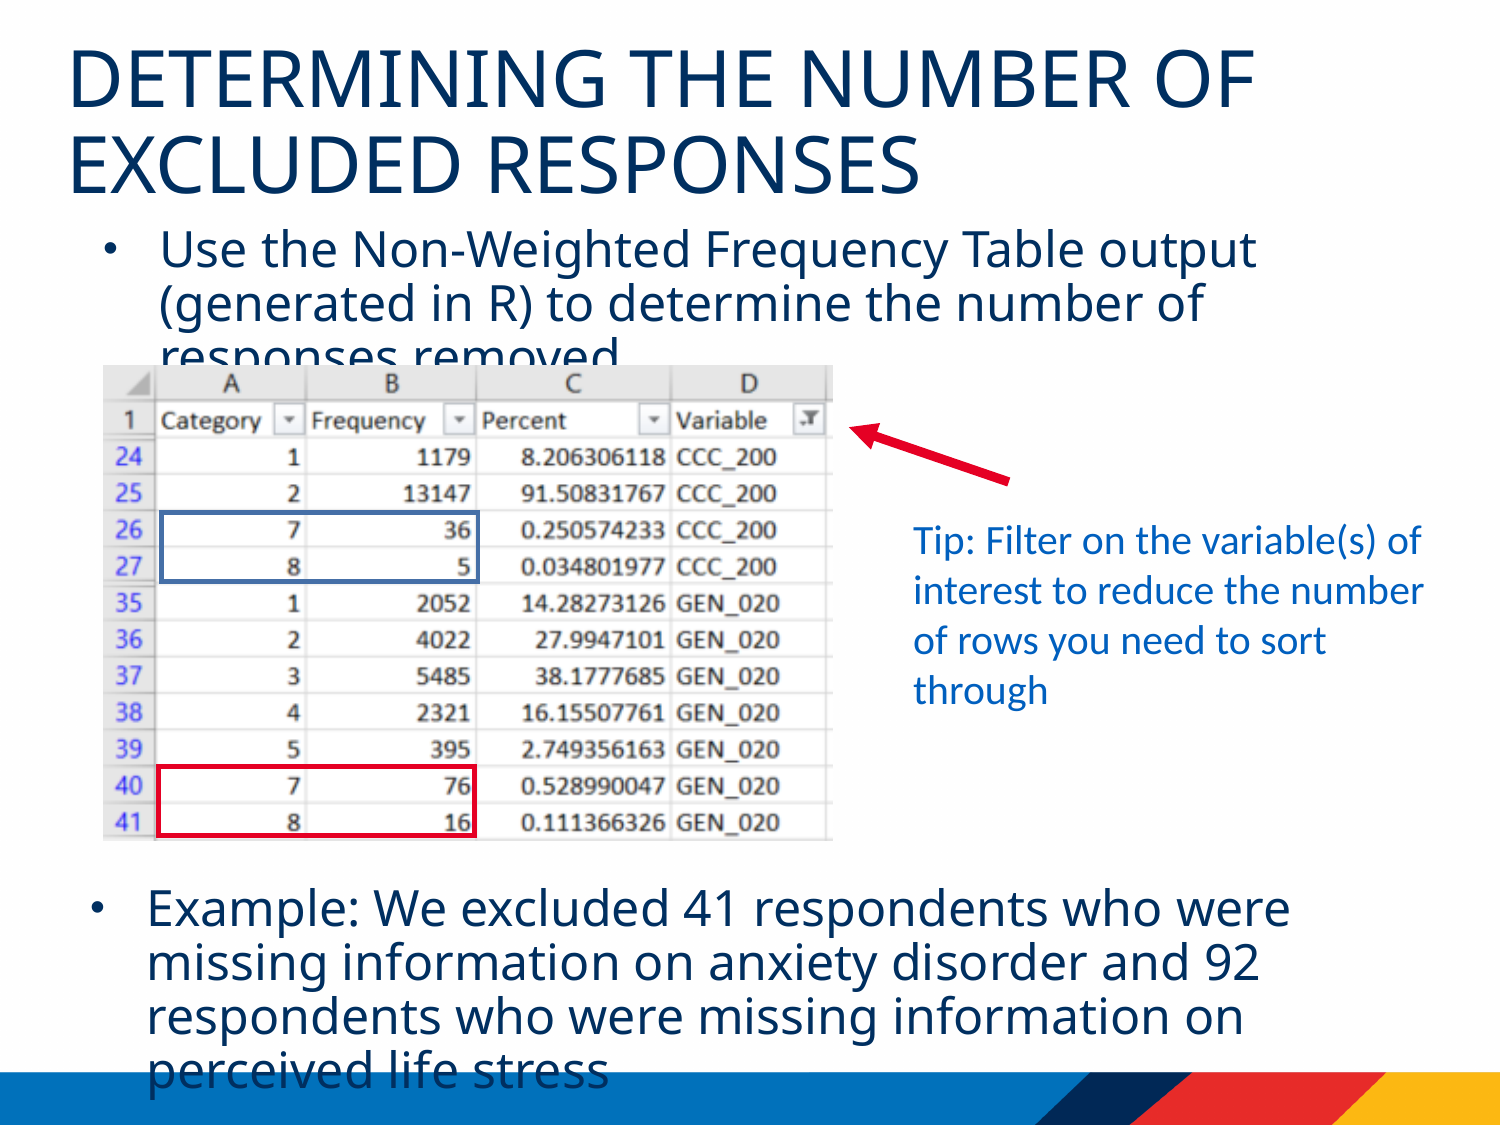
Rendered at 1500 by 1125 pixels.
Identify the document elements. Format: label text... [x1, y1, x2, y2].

text_box Tip: Filter on the variable(s) of interest to reduce the number of rows you need to sort through [898, 505, 1456, 721]
text_box Determining The number of excluded responses [66, 38, 1364, 151]
picture [0, 0, 1500, 1125]
list Use the Non-Weighted Frequency Table output (generated in R) to determine the number of responses removed [103, 224, 1400, 344]
text_box Example: We excluded 41 respondents who were missing information on anxiety disorder and 92 respondents who were missing information on perceived life stress [90, 883, 1387, 1003]
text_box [848, 427, 1009, 482]
